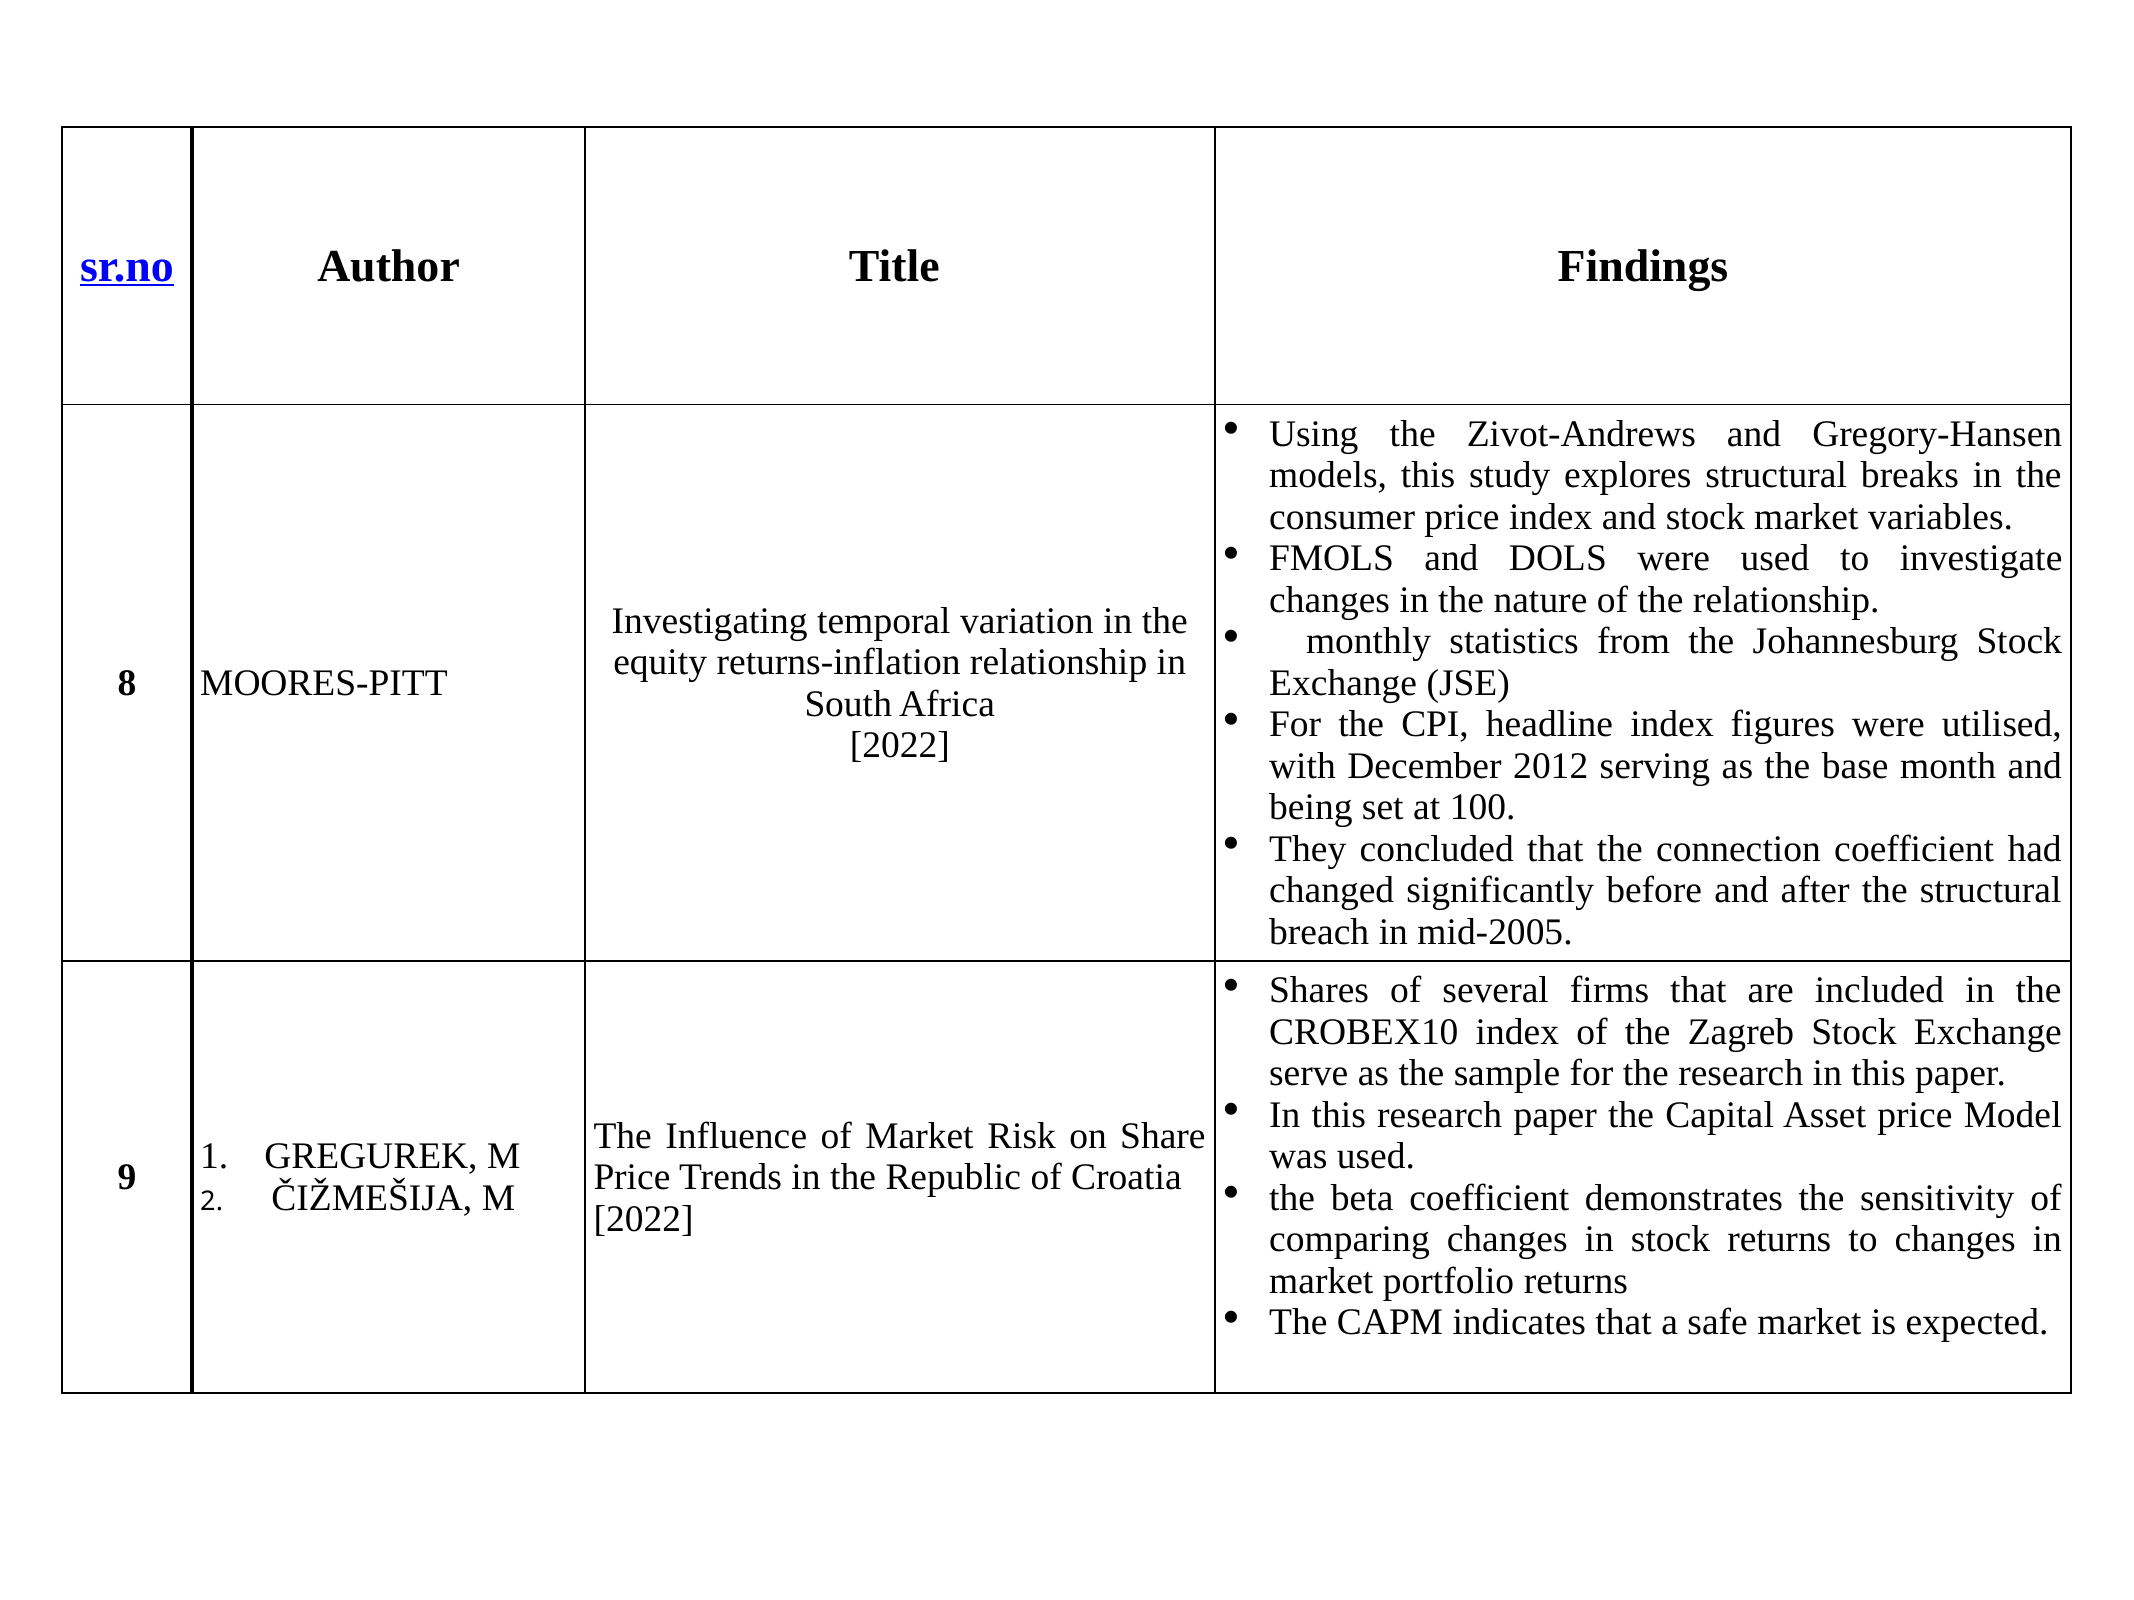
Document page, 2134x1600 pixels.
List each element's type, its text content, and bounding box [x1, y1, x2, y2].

table_cell MOORES-PITT [194, 405, 584, 960]
table_cell Using the Zivot-Andrews and Gregory-Hansen models, this study explores structural breaks in the consumer price index and stock market variables. FMOLS and DOLS were used to investigate changes in the nature of the relationship. monthly statistics from the Johannesburg Stock Exchange (JSE) For the CPI, headline index figures were utilised, with December 2012 serving as the base month and being set at 100. They concluded that the connection coefficient had changed significantly before and after the structural breach in mid-2005. [1216, 405, 2070, 960]
table_cell The Influence of Market Risk on Share Price Trends in the Republic of Croatia [2022] [586, 962, 1214, 1392]
table_header Title [586, 128, 1214, 404]
table_cell Shares of several firms that are included in the CROBEX10 index of the Zagreb Stock Exchange serve as the sample for the research in this paper. In this research paper the Capital Asset price Model was used. the beta coefficient demonstrates the sensitivity of comparing changes in stock returns to changes in market portfolio returns The CAPM indicates that a safe market is expected. [1216, 962, 2070, 1392]
table_header Findings [1216, 128, 2070, 404]
table_cell Investigating temporal variation in the equity returns-inflation relationship in South Africa [2022] [586, 405, 1214, 960]
table_header Author [194, 128, 584, 404]
table_cell 8 [63, 405, 190, 960]
table_cell 9 [63, 962, 190, 1392]
table_cell GREGUREK, M ČIŽMEŠIJA, M [194, 962, 584, 1392]
table_header sr.no [63, 128, 190, 404]
